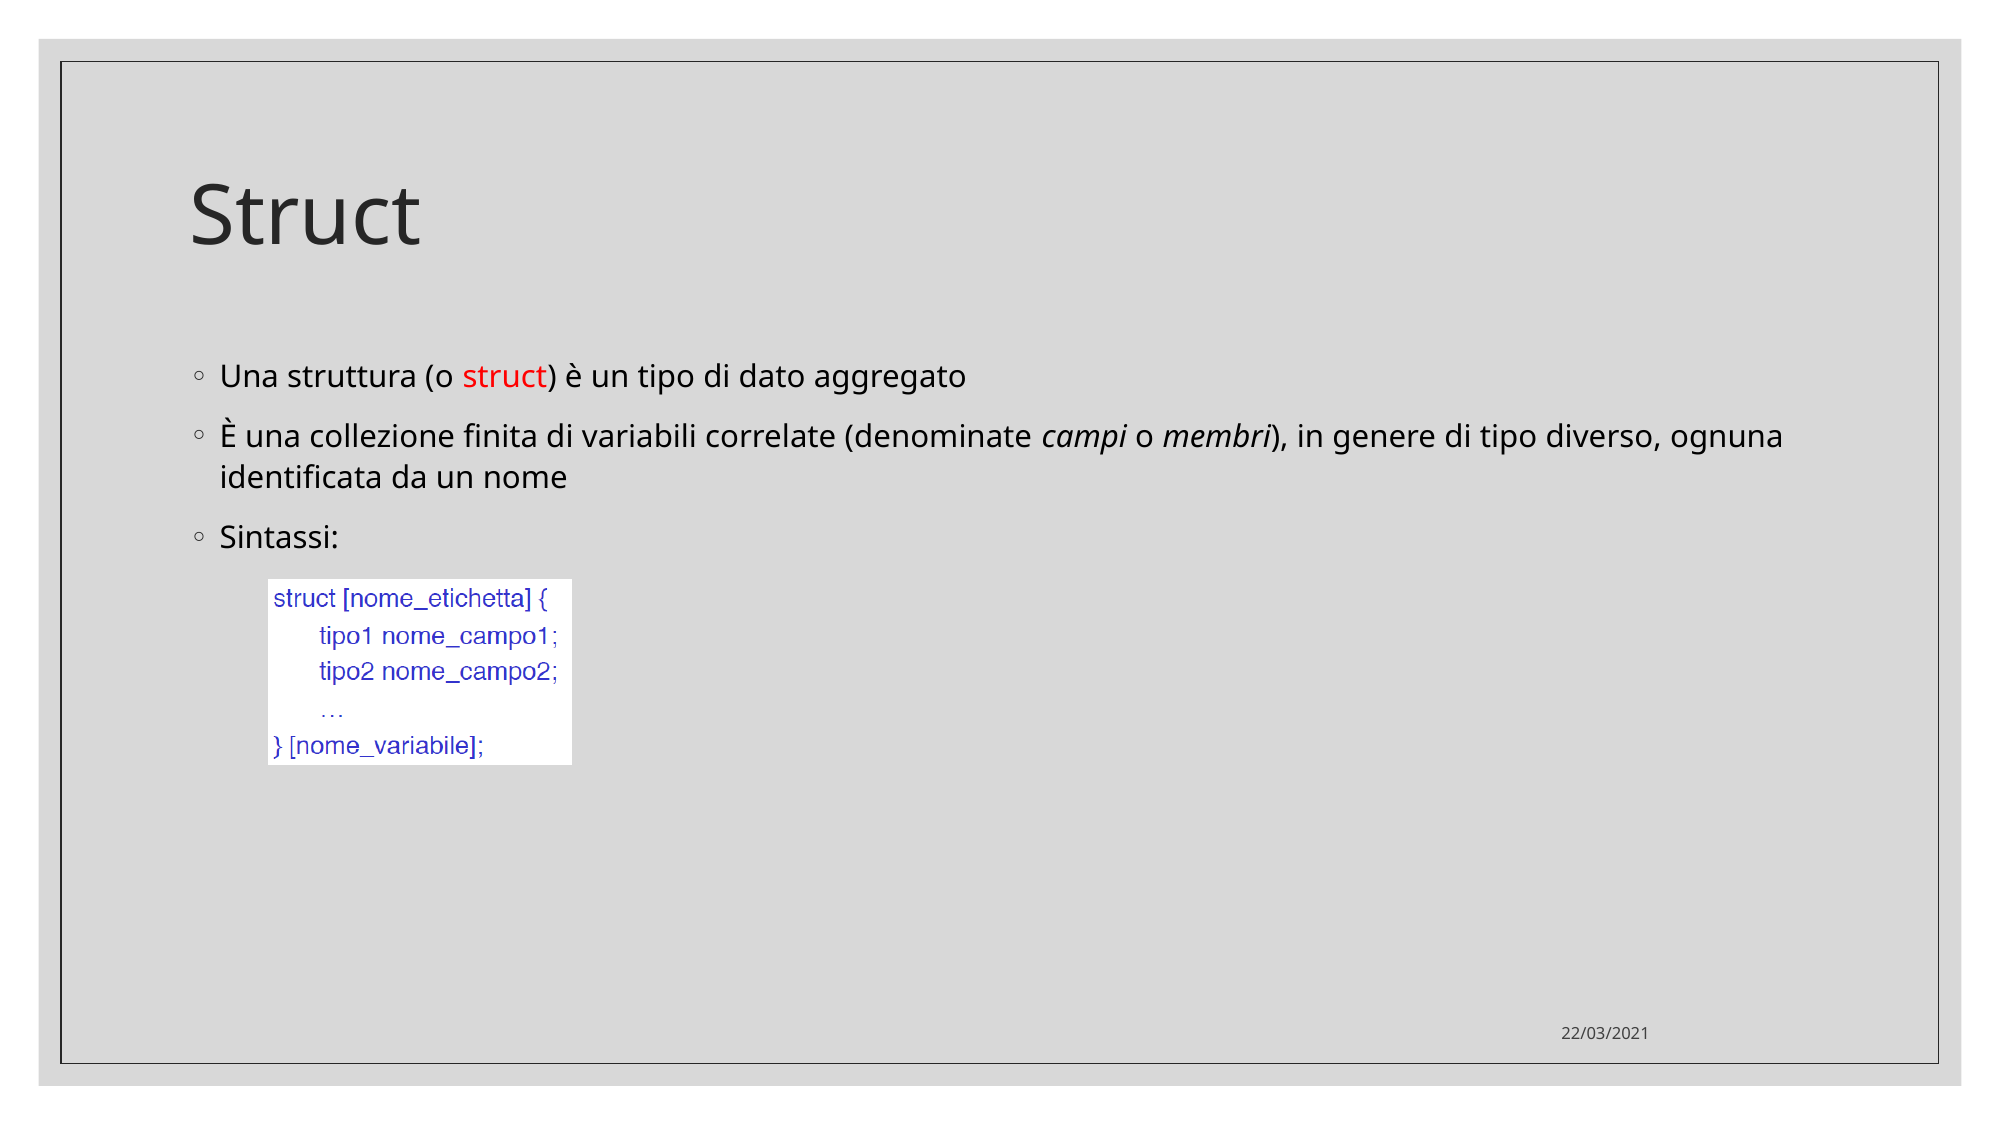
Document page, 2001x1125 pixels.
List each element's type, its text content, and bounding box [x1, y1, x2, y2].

text_box 22/03/2021 [1190, 989, 1665, 1050]
text_box Una struttura (o struct) è un tipo di dato aggregato È una collezione finita di variabili correlate (denominate campi o membri), in genere di tipo diverso, ognuna identificata da un nome Sintassi: [174, 345, 1825, 977]
picture [268, 579, 573, 766]
text_box Struct [174, 105, 1825, 331]
